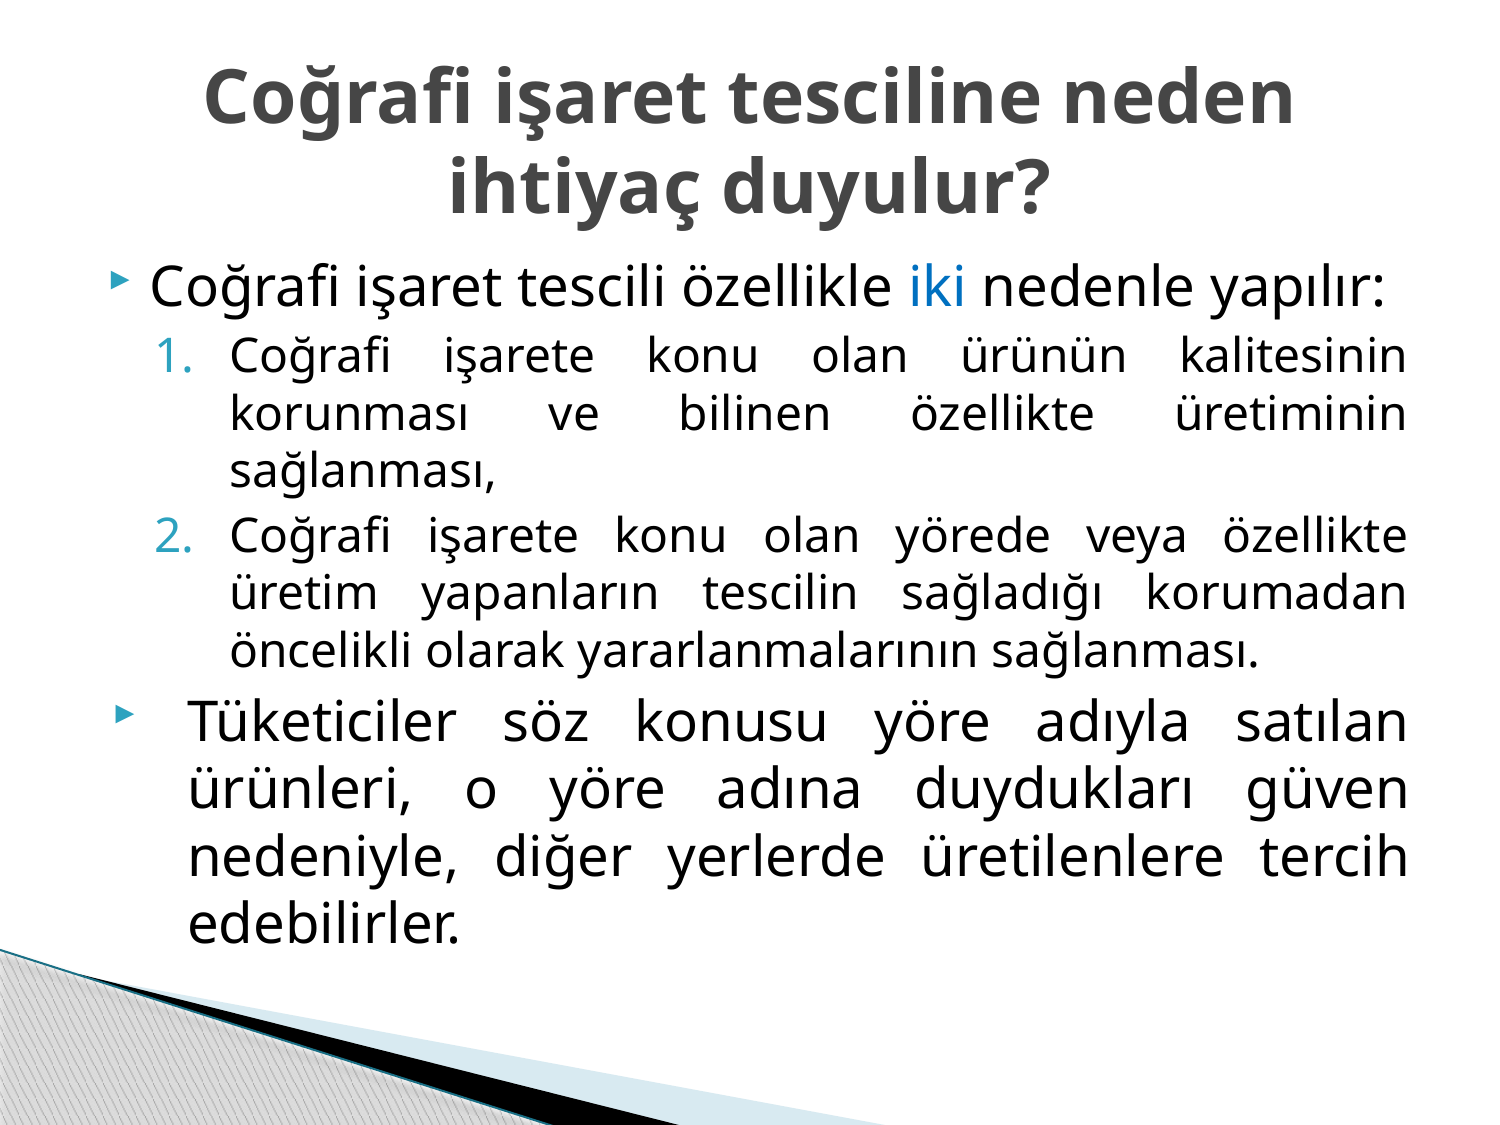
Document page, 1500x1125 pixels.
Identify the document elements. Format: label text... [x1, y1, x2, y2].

title Coğrafi işaret tesciline neden ihtiyaç duyulur? [75, 45, 1425, 233]
list Coğrafi işaret tescili özellikle iki nedenle yapılır: Coğrafi işarete konu olan ürünün kalitesinin korunması ve bilinen özellikte üretiminin sağlanması, Coğrafi işarete konu olan yörede veya özellikte üretim yapanların tescilin sağladığı korumadan öncelikli olarak yararlanmalarının sağlanması. Tüketiciler söz konusu yöre adıyla satılan ürünleri, o yöre adına duydukları güven nedeniyle, diğer yerlerde üretilenlere tercih edebilirler. [75, 243, 1425, 986]
